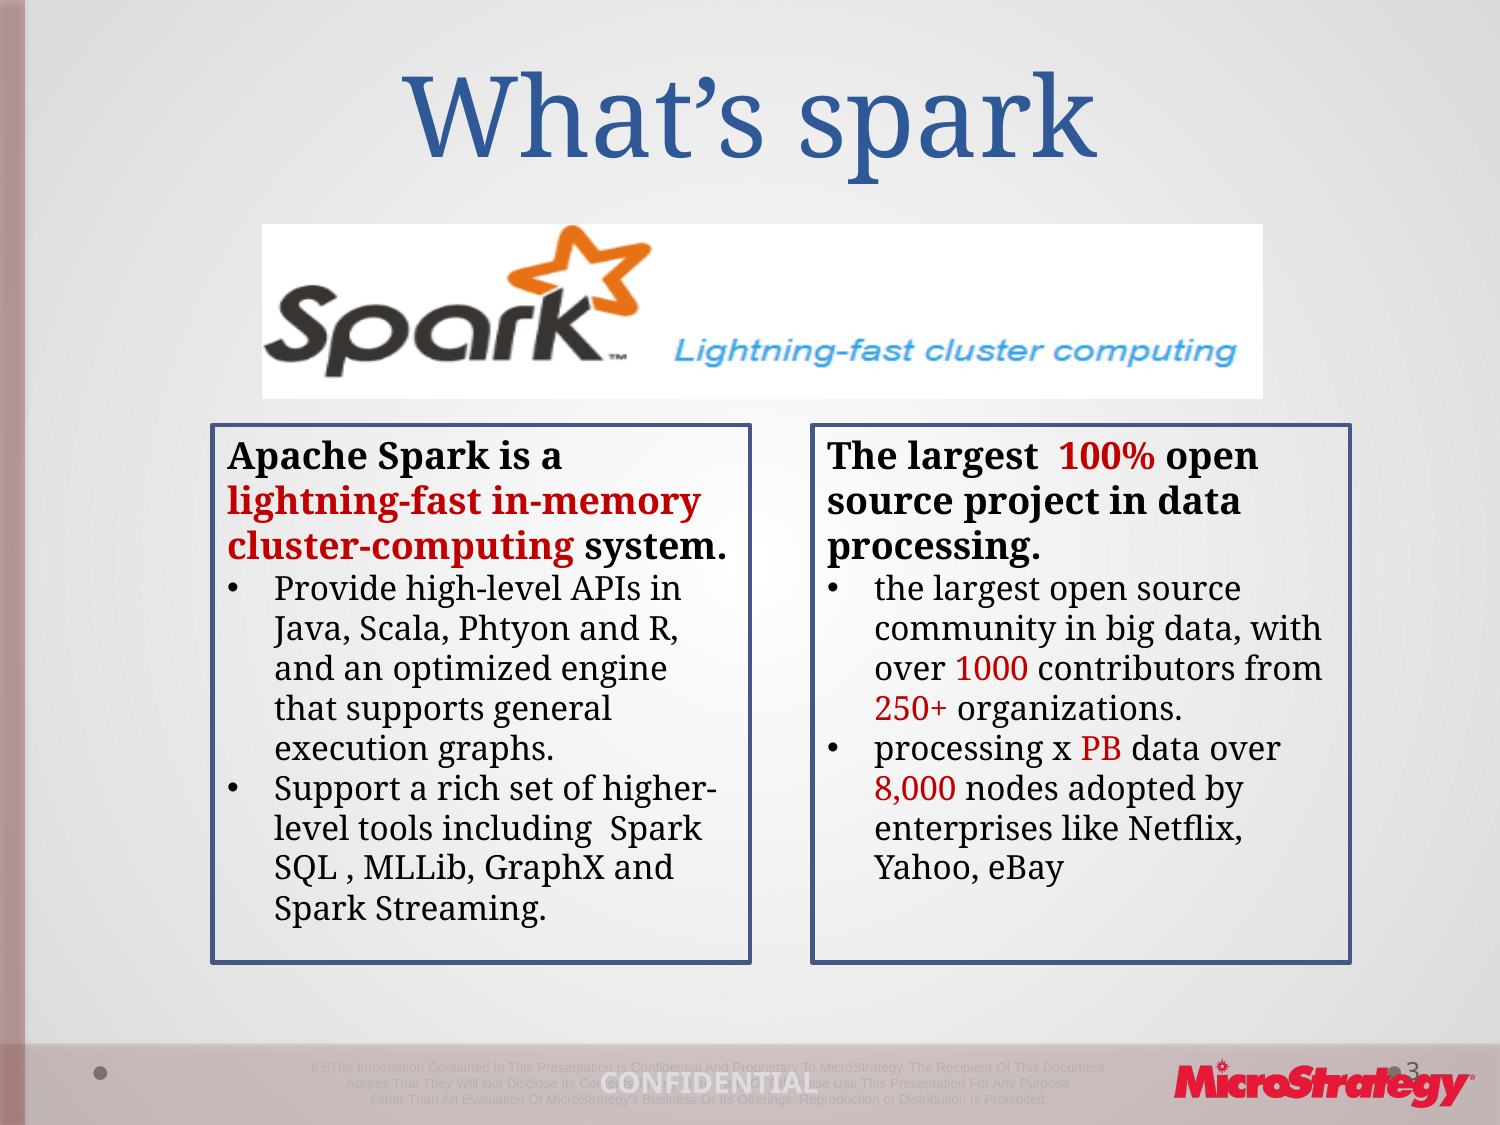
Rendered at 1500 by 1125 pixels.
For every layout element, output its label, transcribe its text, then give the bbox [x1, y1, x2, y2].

slide_number 3 [1401, 1042, 1494, 1103]
text_box The largest 100% open source project in data processing. the largest open source community in big data, with over 1000 contributors from 250+ organizations. processing x PB data over 8,000 nodes adopted by enterprises like Netflix, Yahoo, eBay [810, 423, 1352, 965]
text_box Apache Spark is a lightning-fast in-memory cluster-computing system. Provide high-level APIs in Java, Scala, Phtyon and R, and an optimized engine that supports general execution graphs. Support a rich set of higher-level tools including Spark SQL , MLLib, GraphX and Spark Streaming. [210, 423, 752, 965]
picture [1174, 1058, 1475, 1108]
picture [262, 224, 1263, 399]
title What’s spark [75, 37, 1425, 188]
